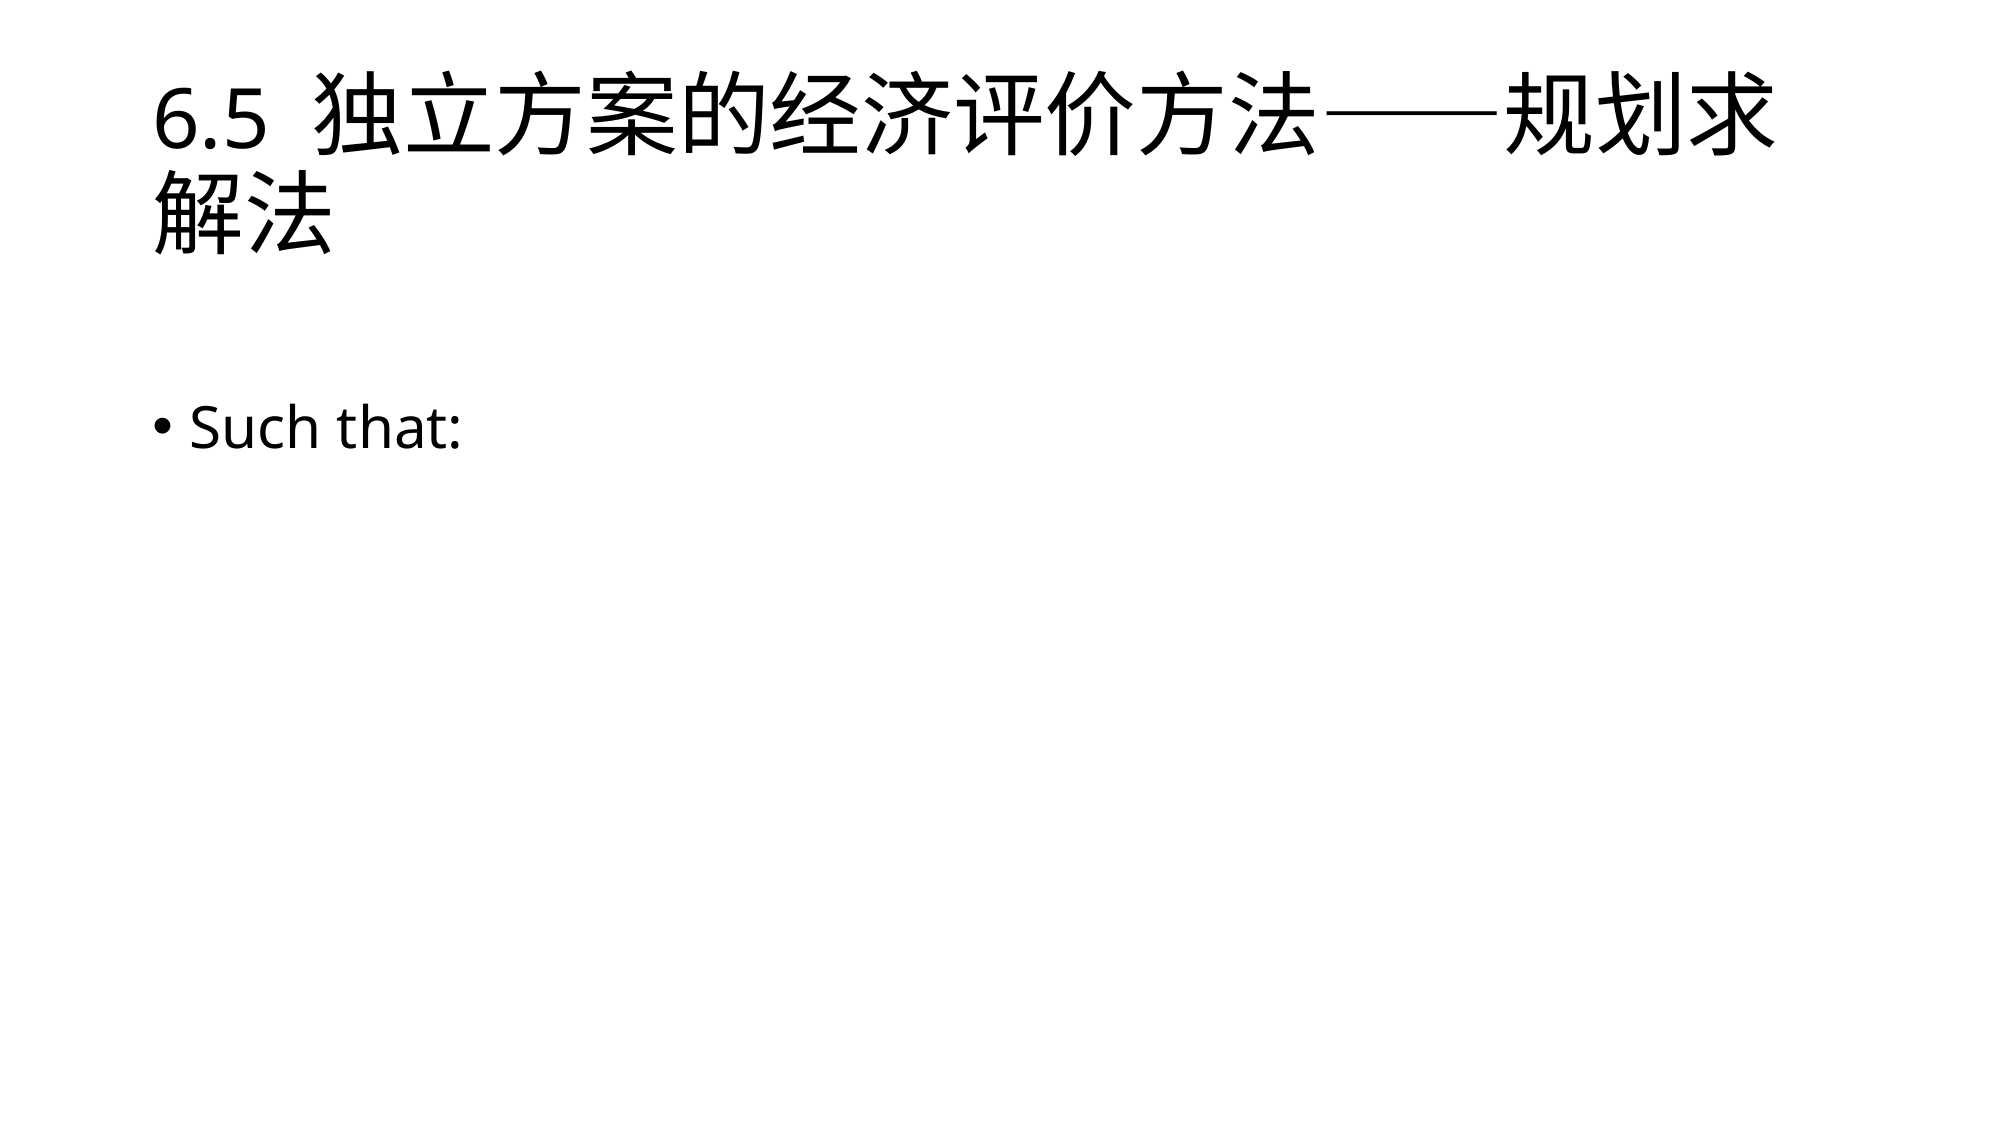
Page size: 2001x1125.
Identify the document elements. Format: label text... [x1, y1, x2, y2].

title 6.5 独立方案的经济评价方法——规划求解法 [137, 59, 1863, 278]
